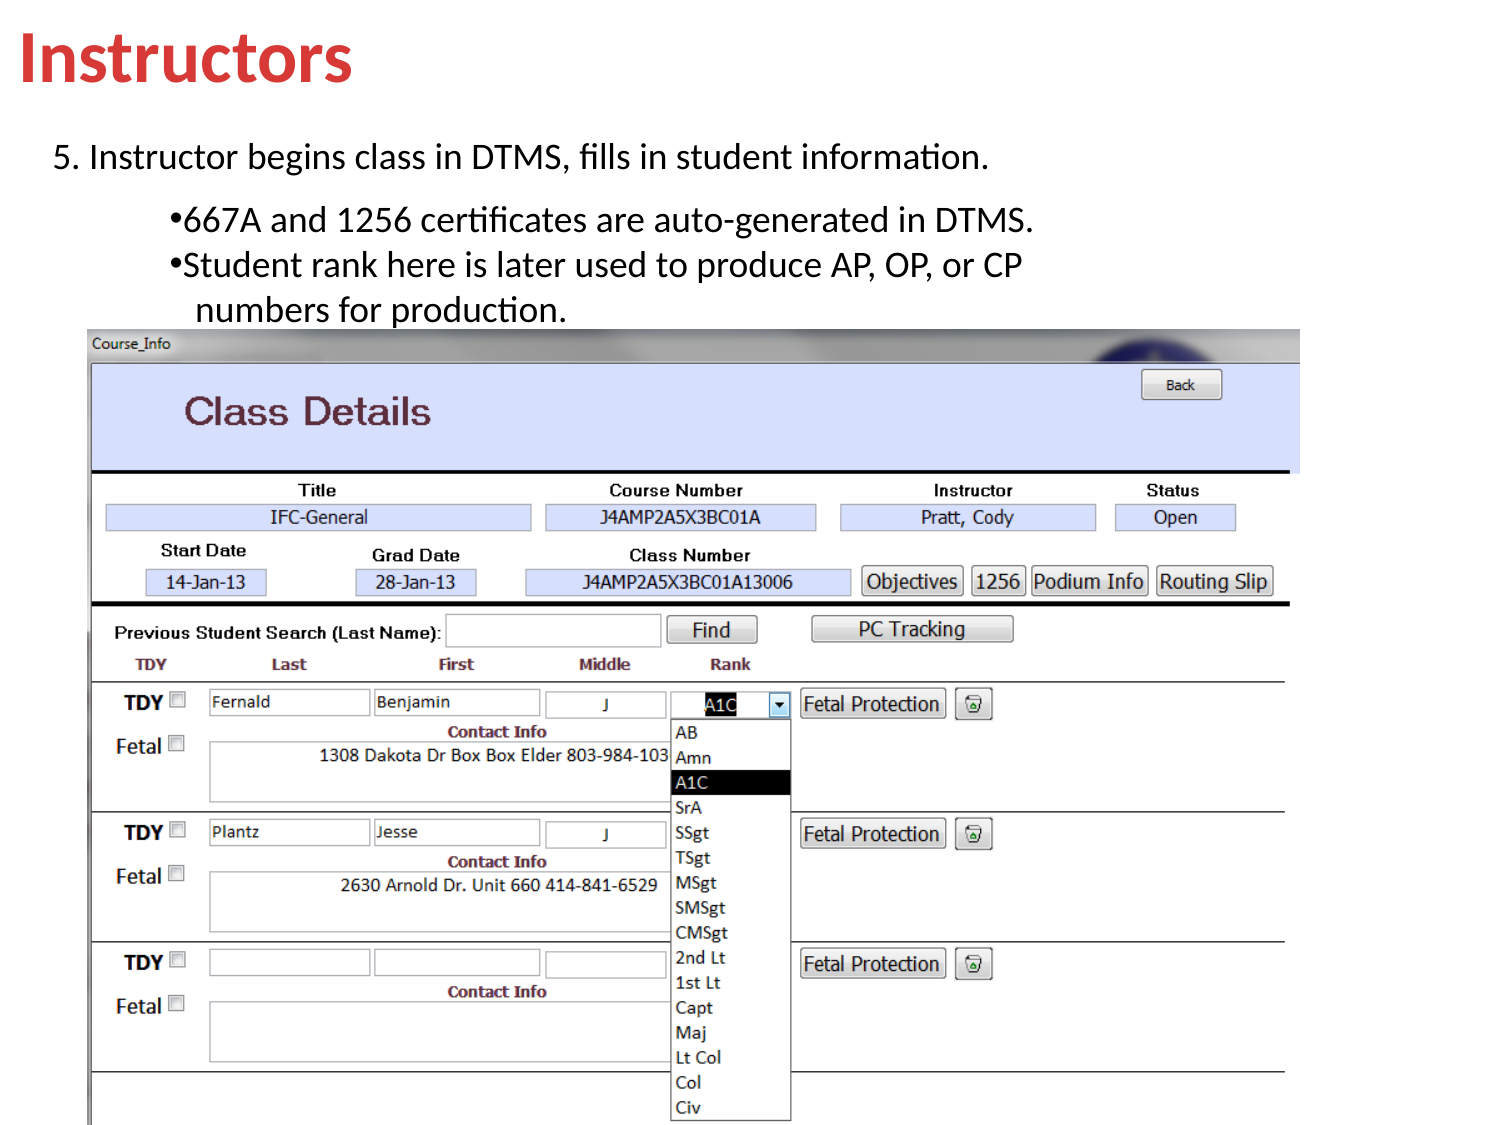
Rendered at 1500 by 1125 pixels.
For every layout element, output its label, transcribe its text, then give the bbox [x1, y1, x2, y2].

text_box Instructors [3, 0, 369, 105]
text_box 667A and 1256 certificates are auto-generated in DTMS. Student rank here is later used to produce AP, OP, or CP numbers for production. [154, 187, 1051, 327]
text_box 5. Instructor begins class in DTMS, fills in student information. [37, 124, 1125, 185]
picture [87, 329, 1301, 1125]
